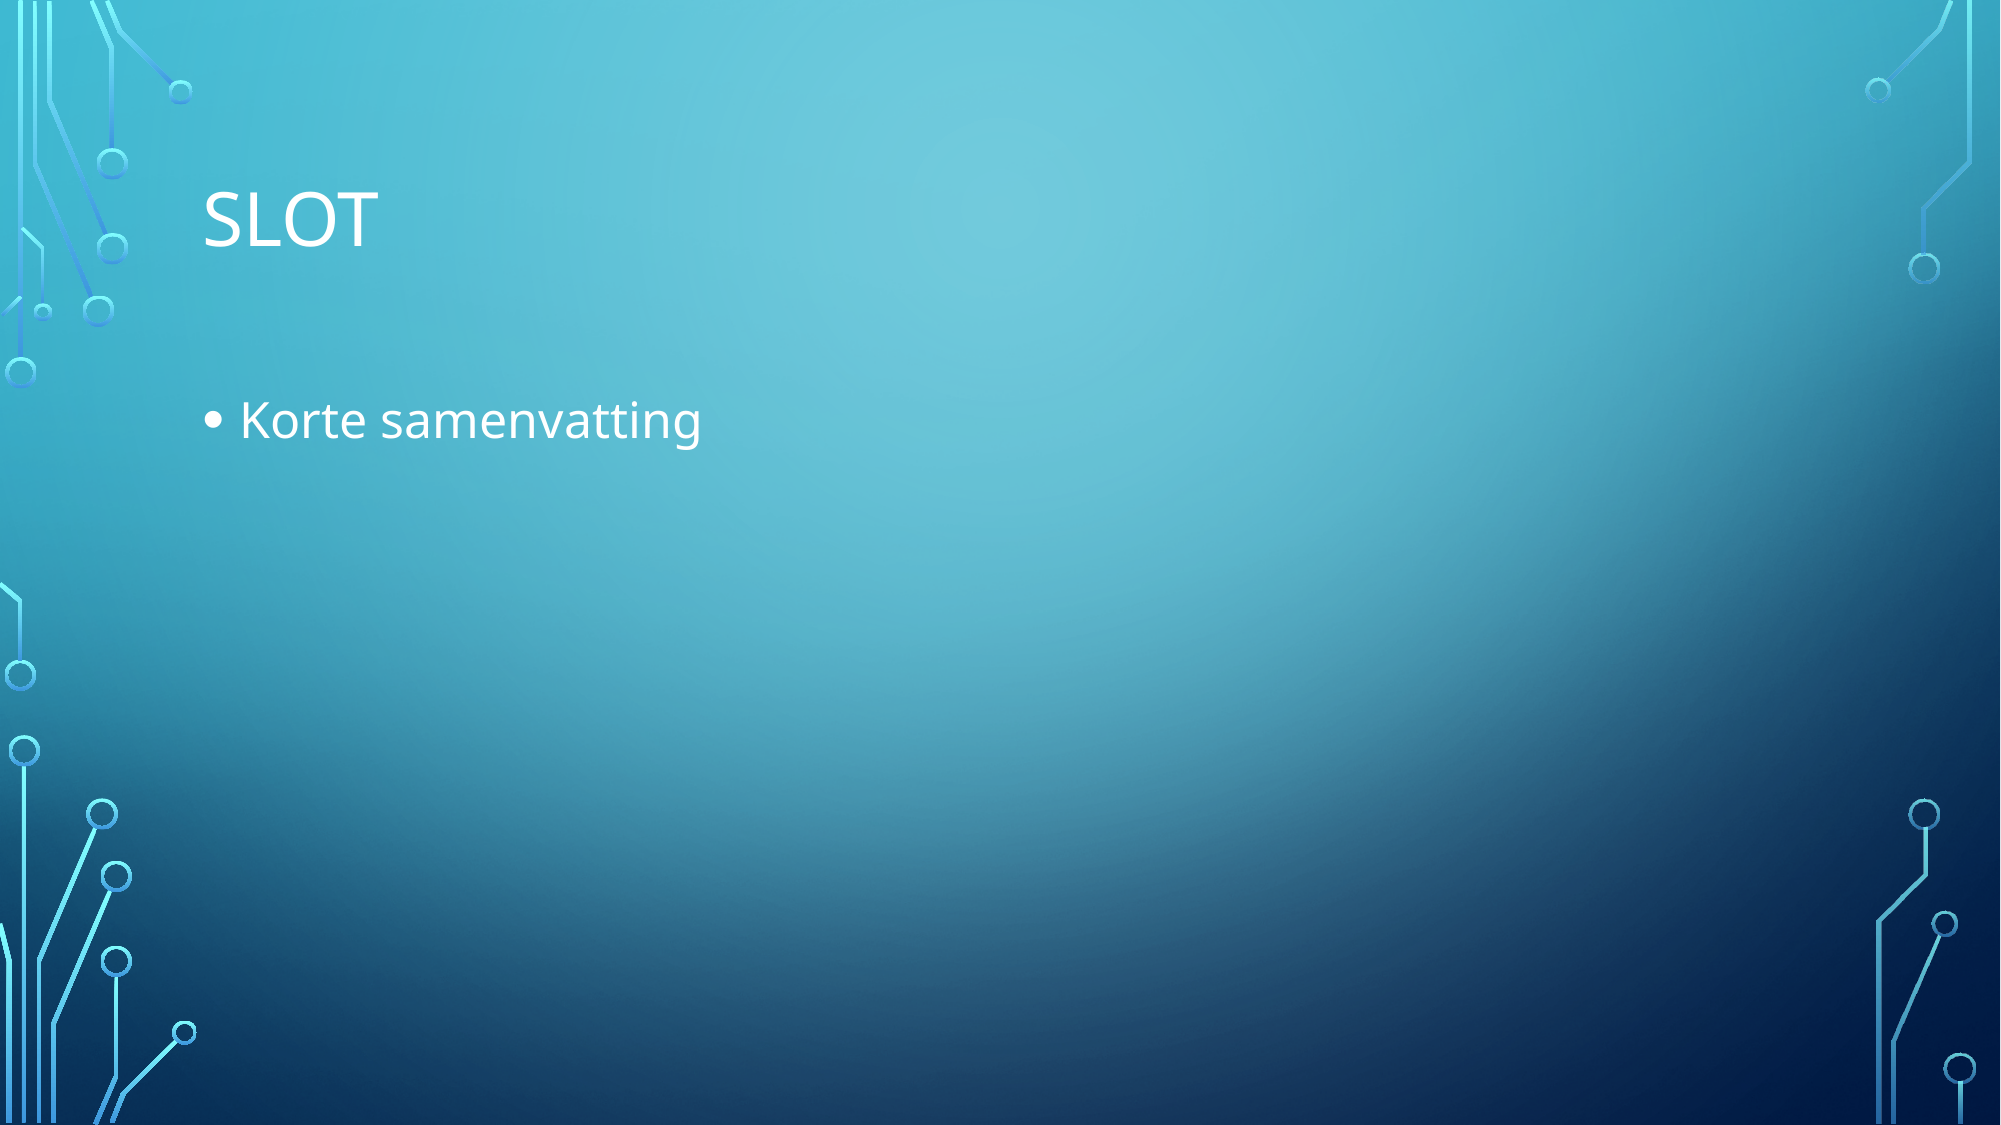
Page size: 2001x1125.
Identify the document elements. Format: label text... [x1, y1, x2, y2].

list Korte samenvatting [187, 369, 1813, 950]
title Slot [187, 101, 1813, 344]
